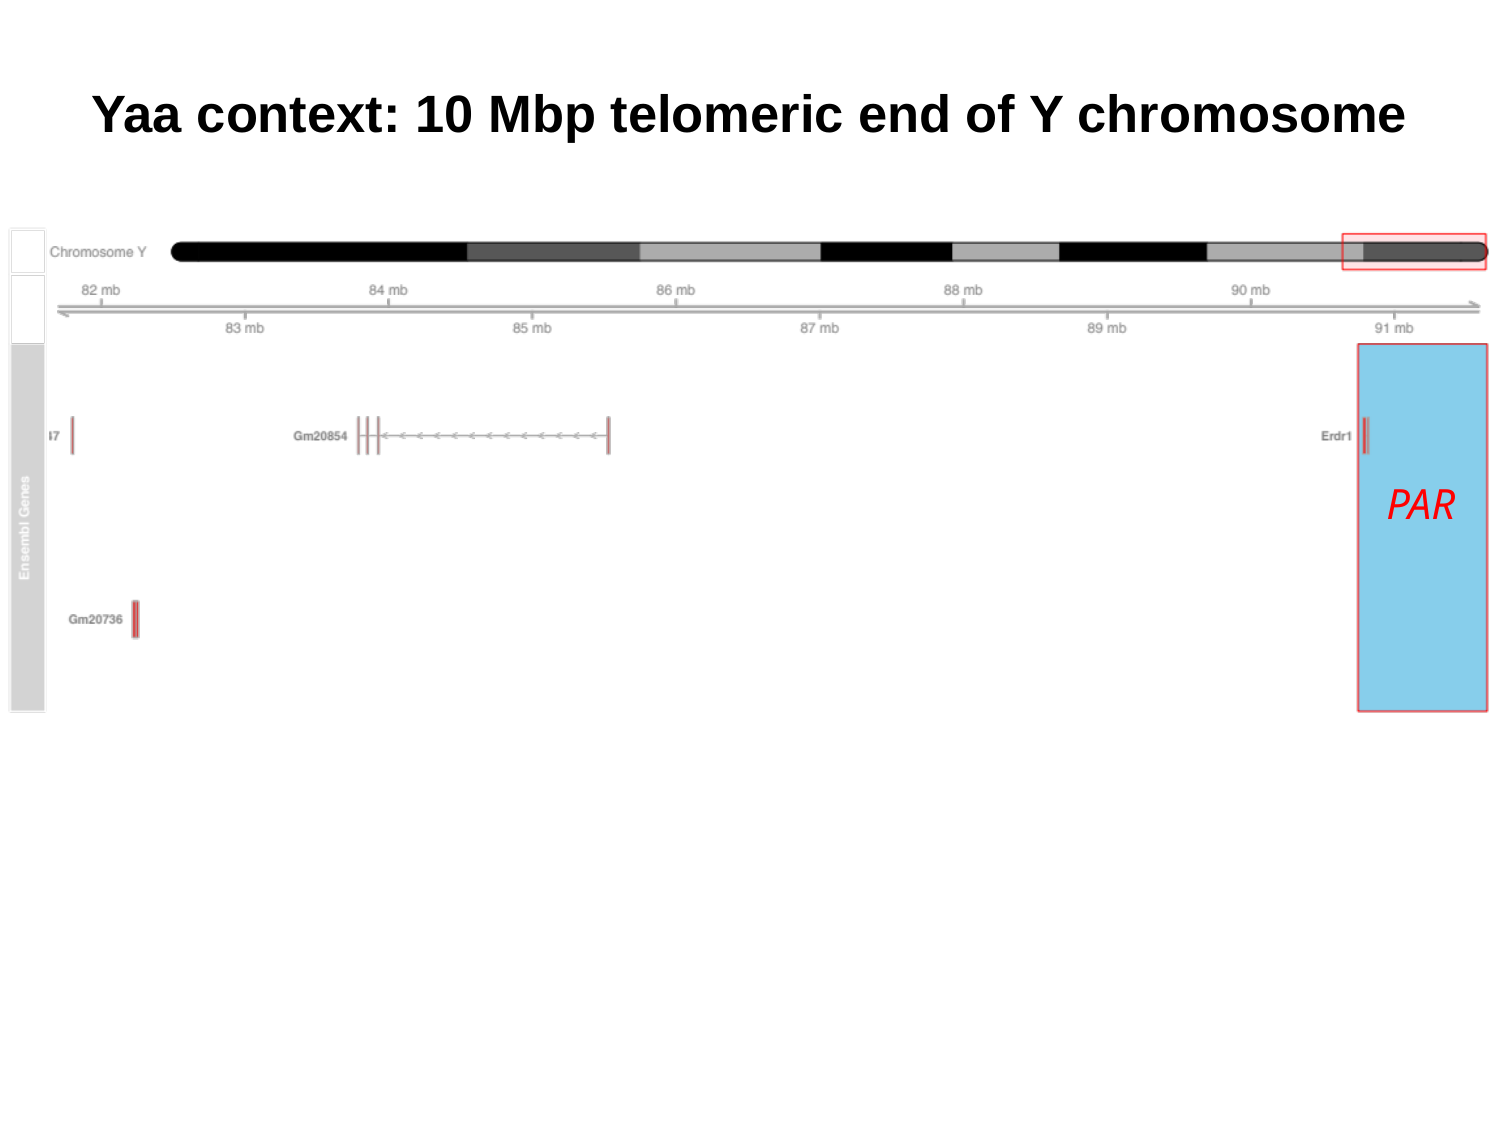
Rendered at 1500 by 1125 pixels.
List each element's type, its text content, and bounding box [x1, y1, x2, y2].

picture [0, 218, 1500, 720]
title Yaa context: 10 Mbp telomeric end of Y chromosome [75, 42, 1425, 181]
